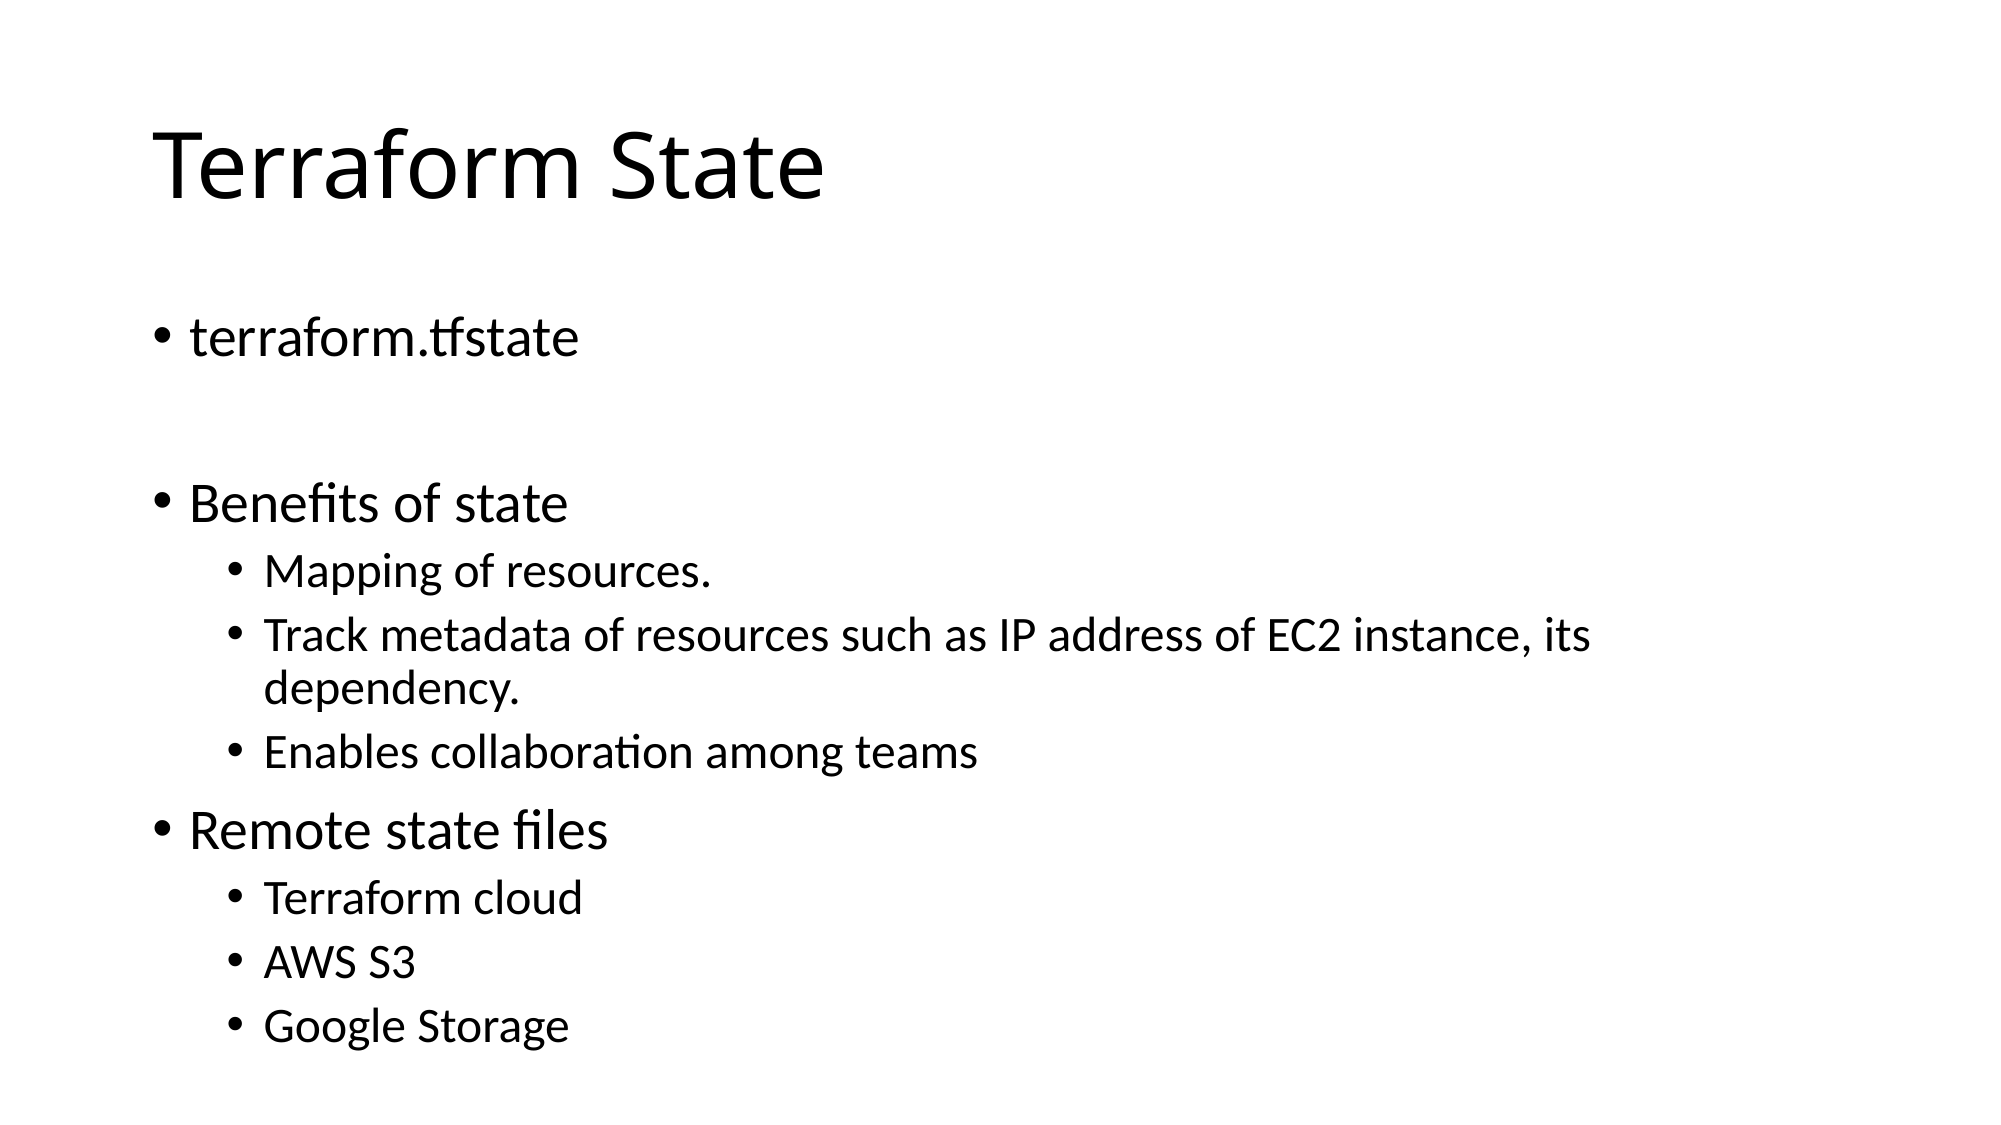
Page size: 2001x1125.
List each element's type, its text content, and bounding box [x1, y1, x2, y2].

list terraform.tfstate Benefits of state Mapping of resources. Track metadata of resources such as IP address of EC2 instance, its dependency. Enables collaboration among teams Remote state files Terraform cloud AWS S3 Google Storage [137, 299, 1863, 1066]
title Terraform State [137, 59, 1863, 278]
